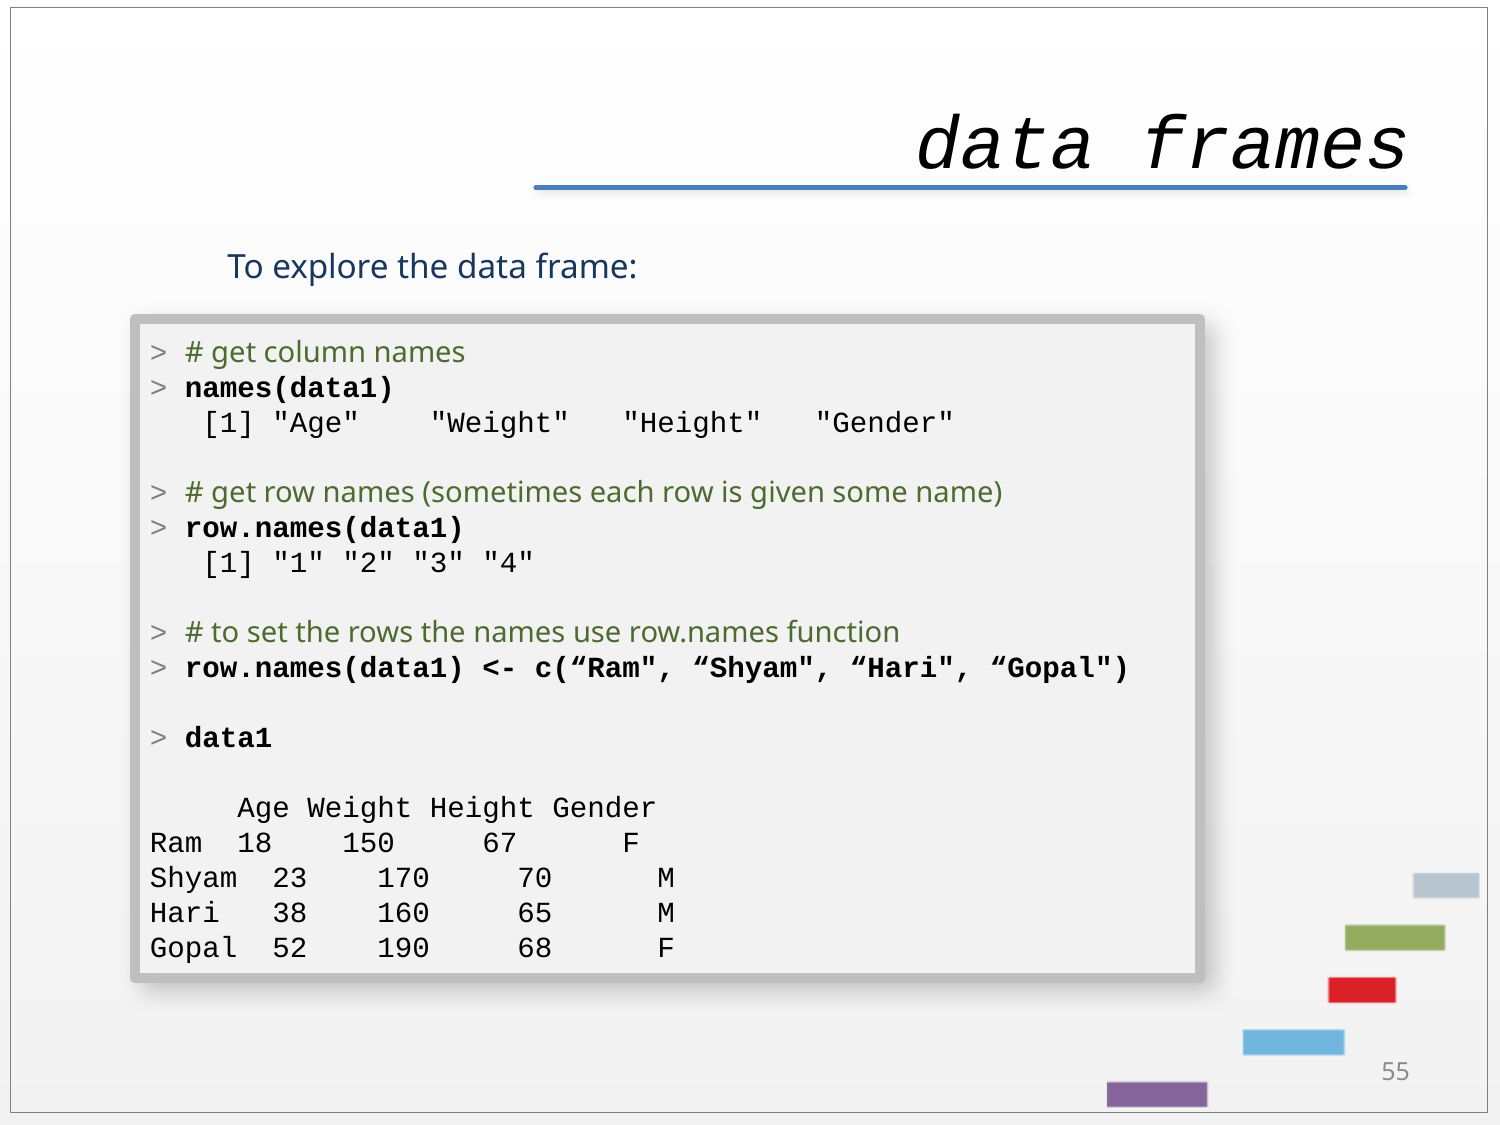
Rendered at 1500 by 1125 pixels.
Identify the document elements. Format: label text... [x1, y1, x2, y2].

text_box > # get column names > names(data1) [1] "Age" "Weight" "Height" "Gender" > # get row names (sometimes each row is given some name) > row.names(data1) [1] "1" "2" "3" "4" > # to set the rows the names use row.names function > row.names(data1) <- c(“Ram", “Shyam", “Hari", “Gopal") > data1 Age Weight Height Gender Ram 18 150 67 F Shyam 23 170 70 M Hari 38 160 65 M Gopal 52 190 68 F [135, 318, 1200, 979]
picture [1096, 853, 1488, 1122]
text_box [9, 6, 1490, 1114]
